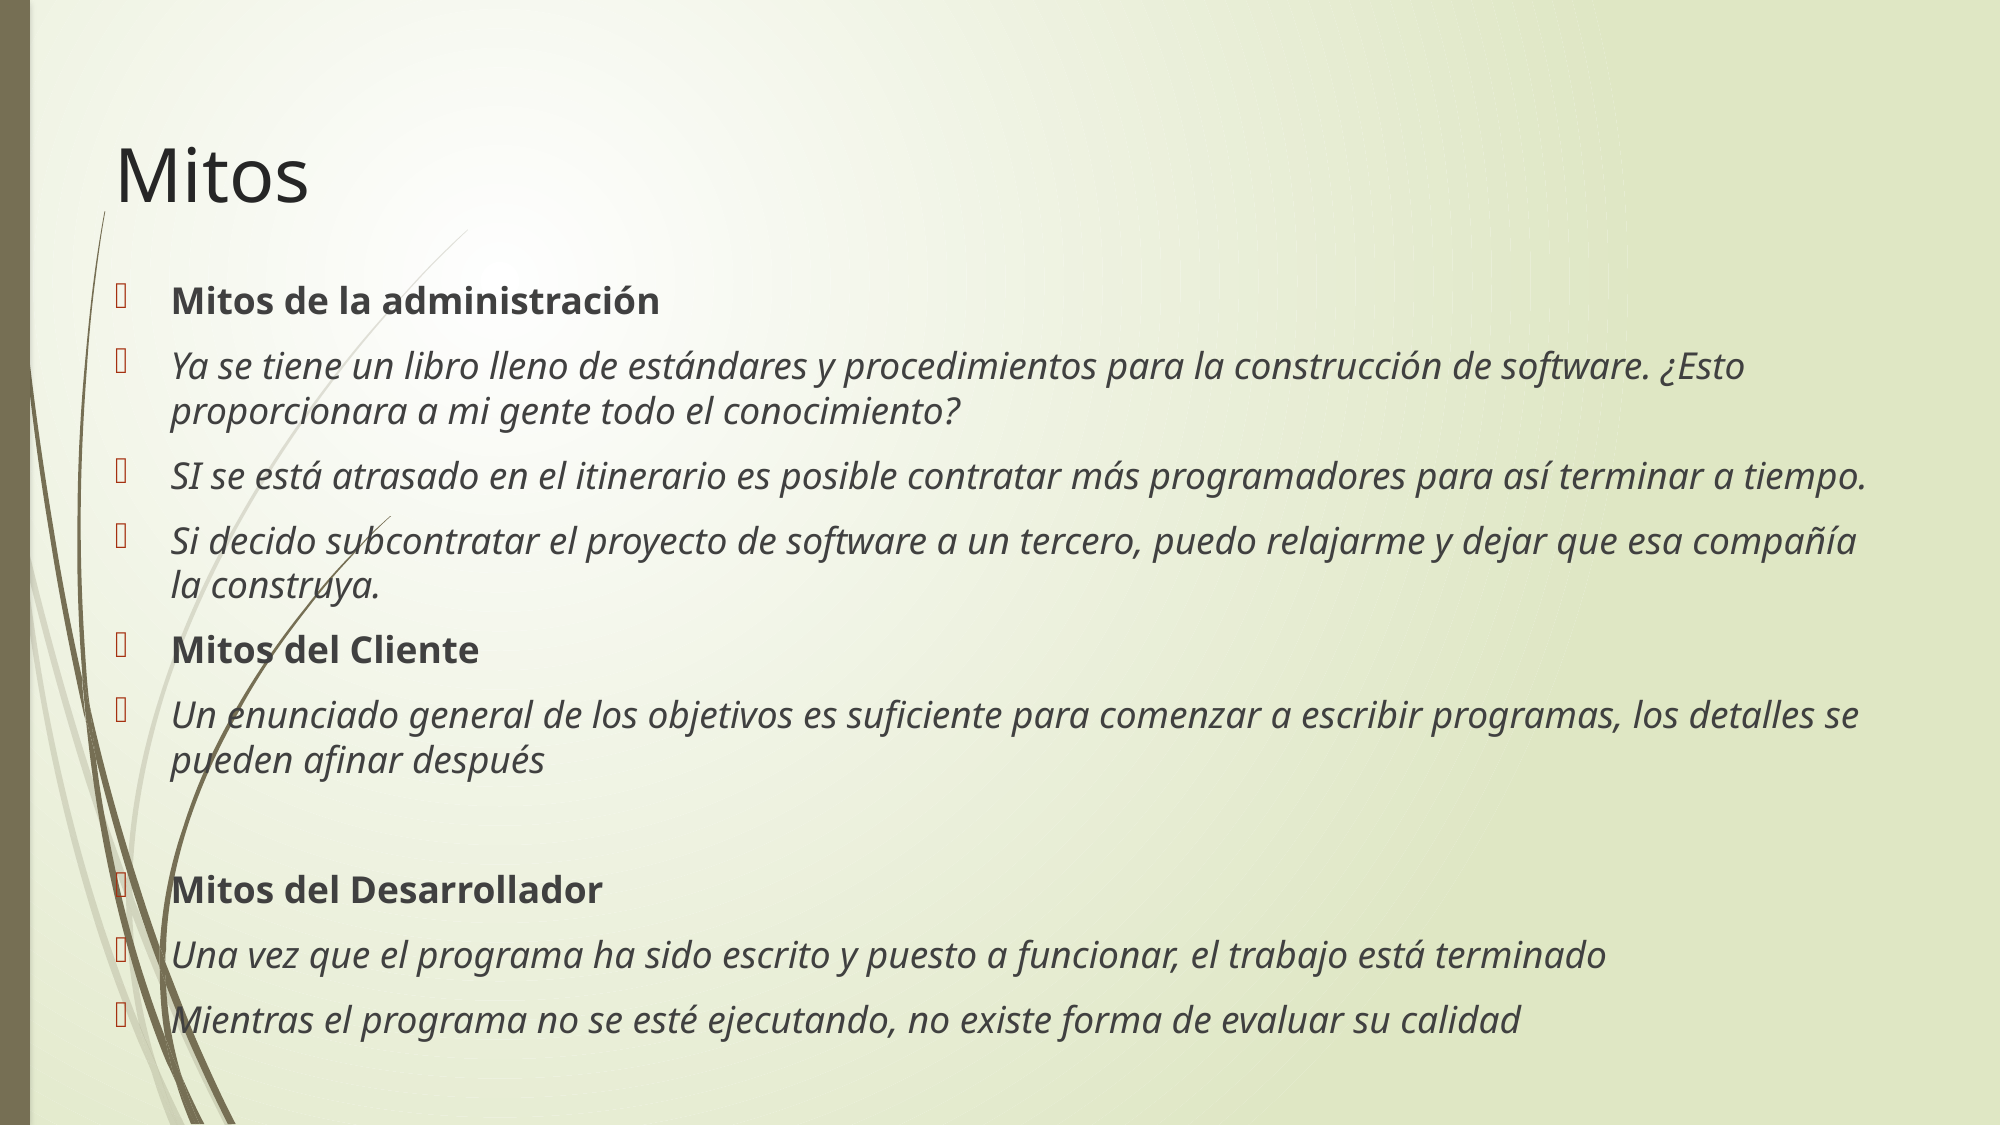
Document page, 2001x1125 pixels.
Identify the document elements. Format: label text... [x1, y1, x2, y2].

list Mitos de la administración Ya se tiene un libro lleno de estándares y procedimientos para la construcción de software. ¿Esto proporcionara a mi gente todo el conocimiento? SI se está atrasado en el itinerario es posible contratar más programadores para así terminar a tiempo. Si decido subcontratar el proyecto de software a un tercero, puedo relajarme y dejar que esa compañía la construya. Mitos del Cliente Un enunciado general de los objetivos es suficiente para comenzar a escribir programas, los detalles se pueden afinar después Mitos del Desarrollador Una vez que el programa ha sido escrito y puesto a funcionar, el trabajo está terminado Mientras el programa no se esté ejecutando, no existe forma de evaluar su calidad [99, 262, 1900, 1078]
title Mitos [99, 45, 1900, 233]
